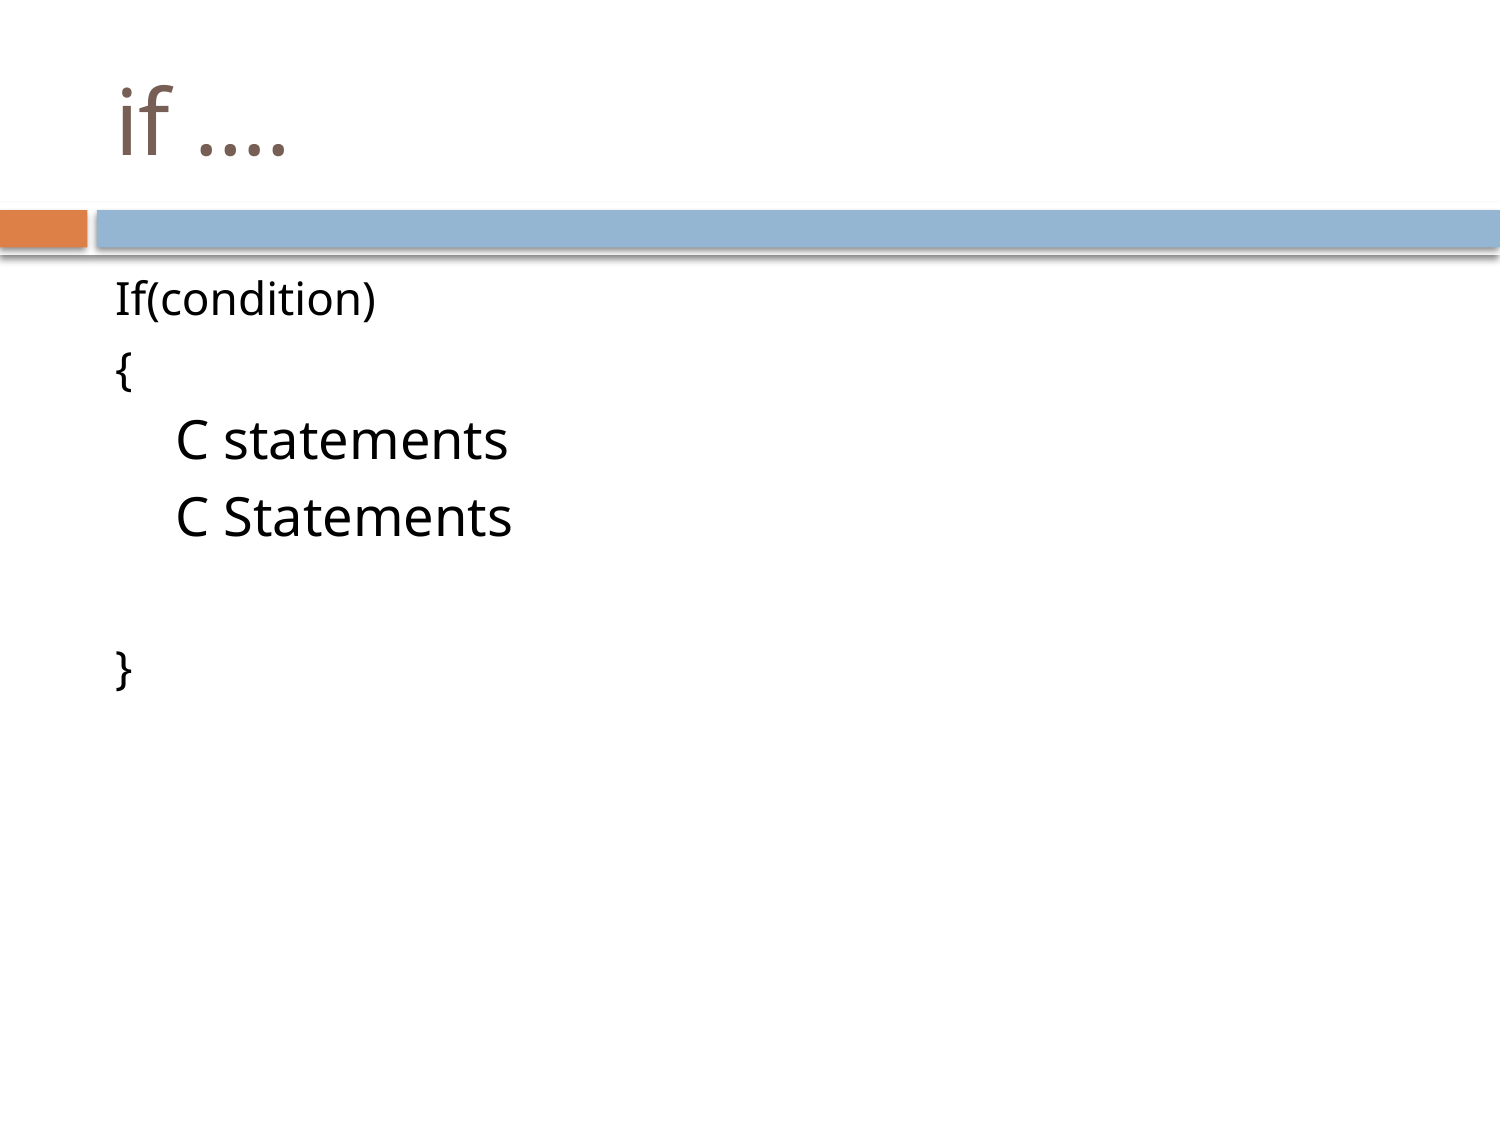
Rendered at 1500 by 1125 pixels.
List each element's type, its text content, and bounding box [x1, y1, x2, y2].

title if …. [100, 37, 1438, 200]
list If(condition) { C statements C Statements } [100, 262, 1438, 1000]
